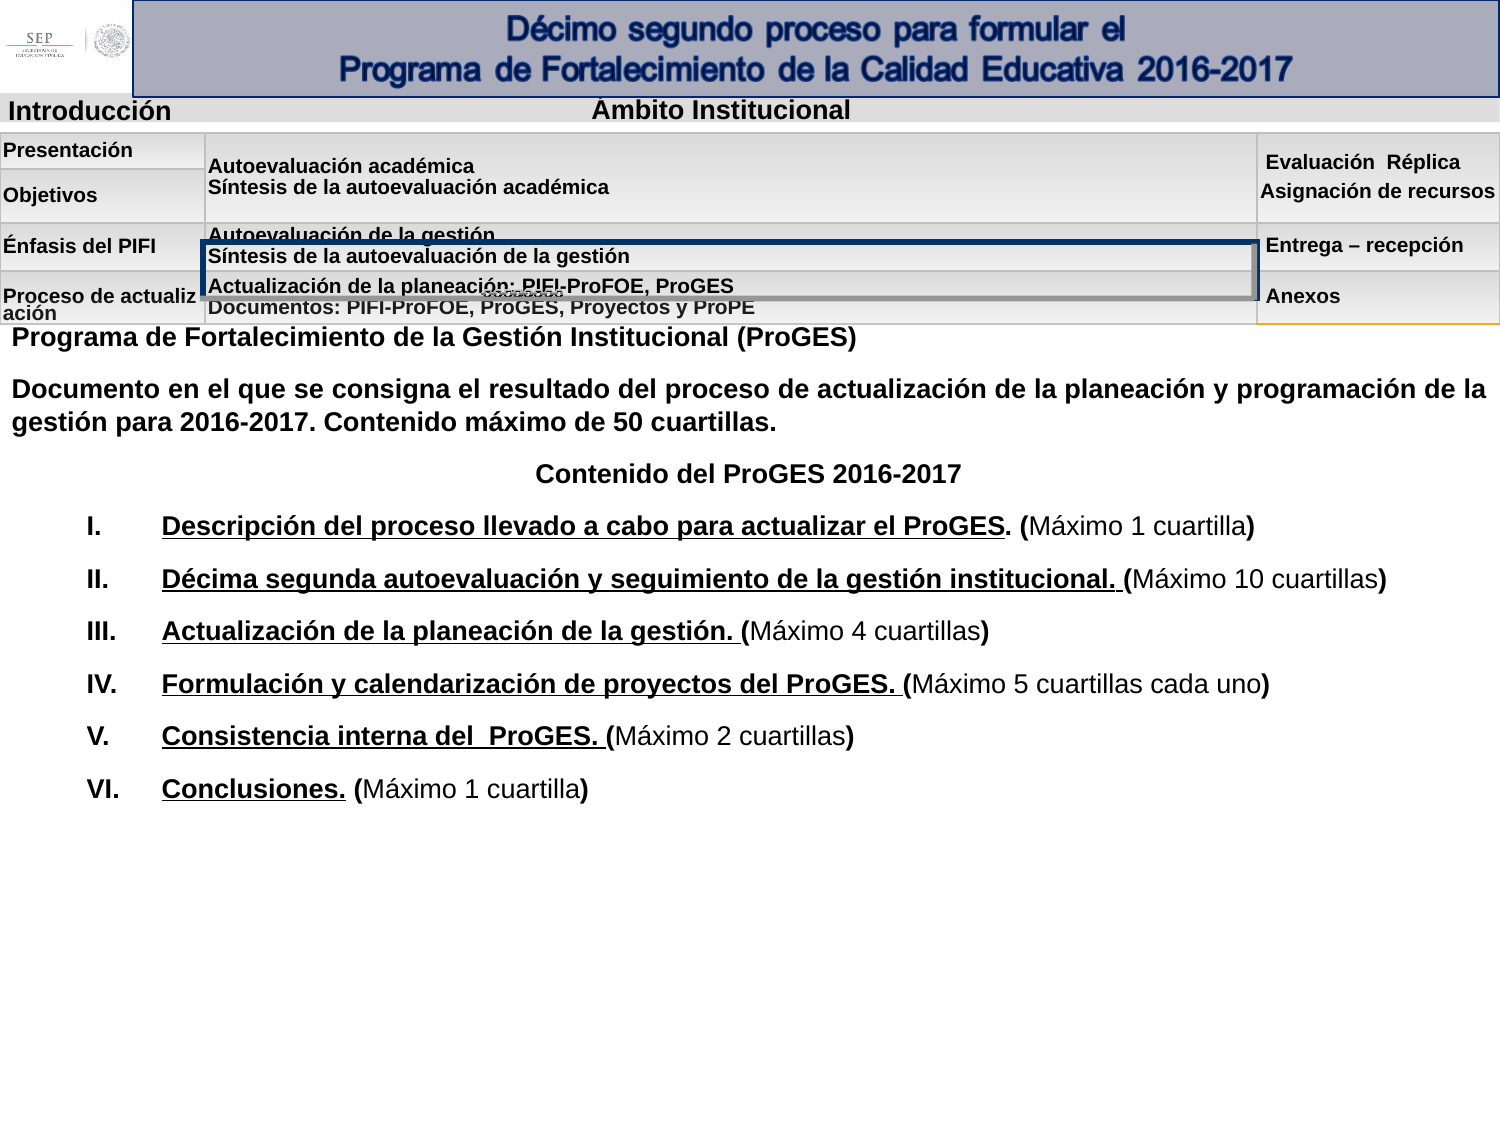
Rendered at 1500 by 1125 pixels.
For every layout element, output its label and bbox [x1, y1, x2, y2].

picture [0, 0, 1500, 99]
text_box [0, 241, 1500, 1125]
